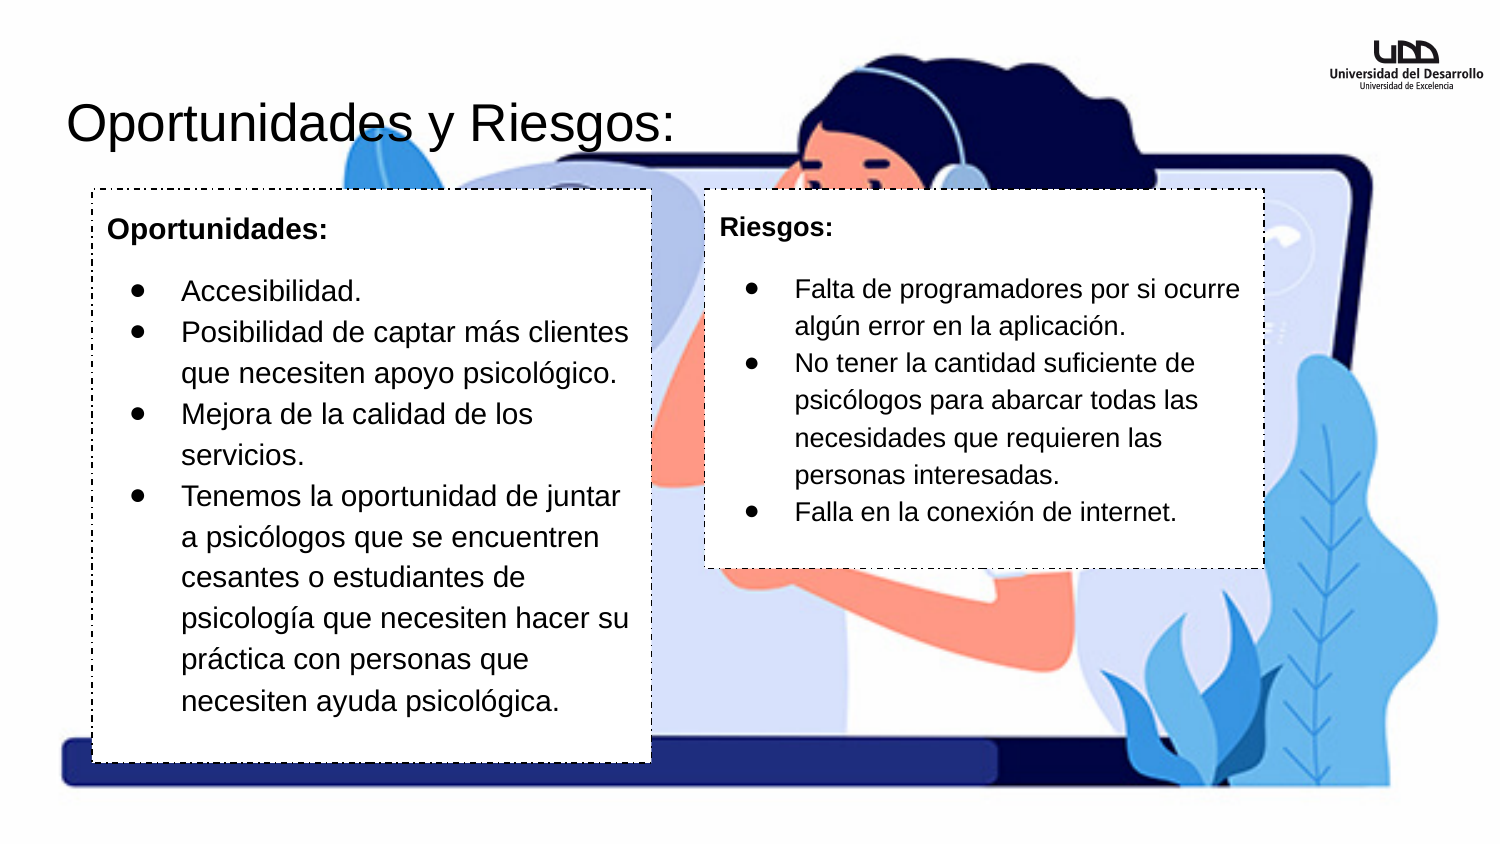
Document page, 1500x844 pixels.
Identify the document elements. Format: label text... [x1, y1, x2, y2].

title Oportunidades y Riesgos: [51, 72, 1449, 167]
picture [0, 0, 1500, 844]
list Riesgos: Falta de programadores por si ocurre algún error en la aplicación. No tener la cantidad suficiente de psicólogos para abarcar todas las necesidades que requieren las personas interesadas. Falla en la conexión de internet. [704, 189, 1265, 569]
list Oportunidades: Accesibilidad. Posibilidad de captar más clientes que necesiten apoyo psicológico. Mejora de la calidad de los servicios. Tenemos la oportunidad de juntar a psicólogos que se encuentren cesantes o estudiantes de psicología que necesiten hacer su práctica con personas que necesiten ayuda psicológica. [91, 189, 652, 763]
